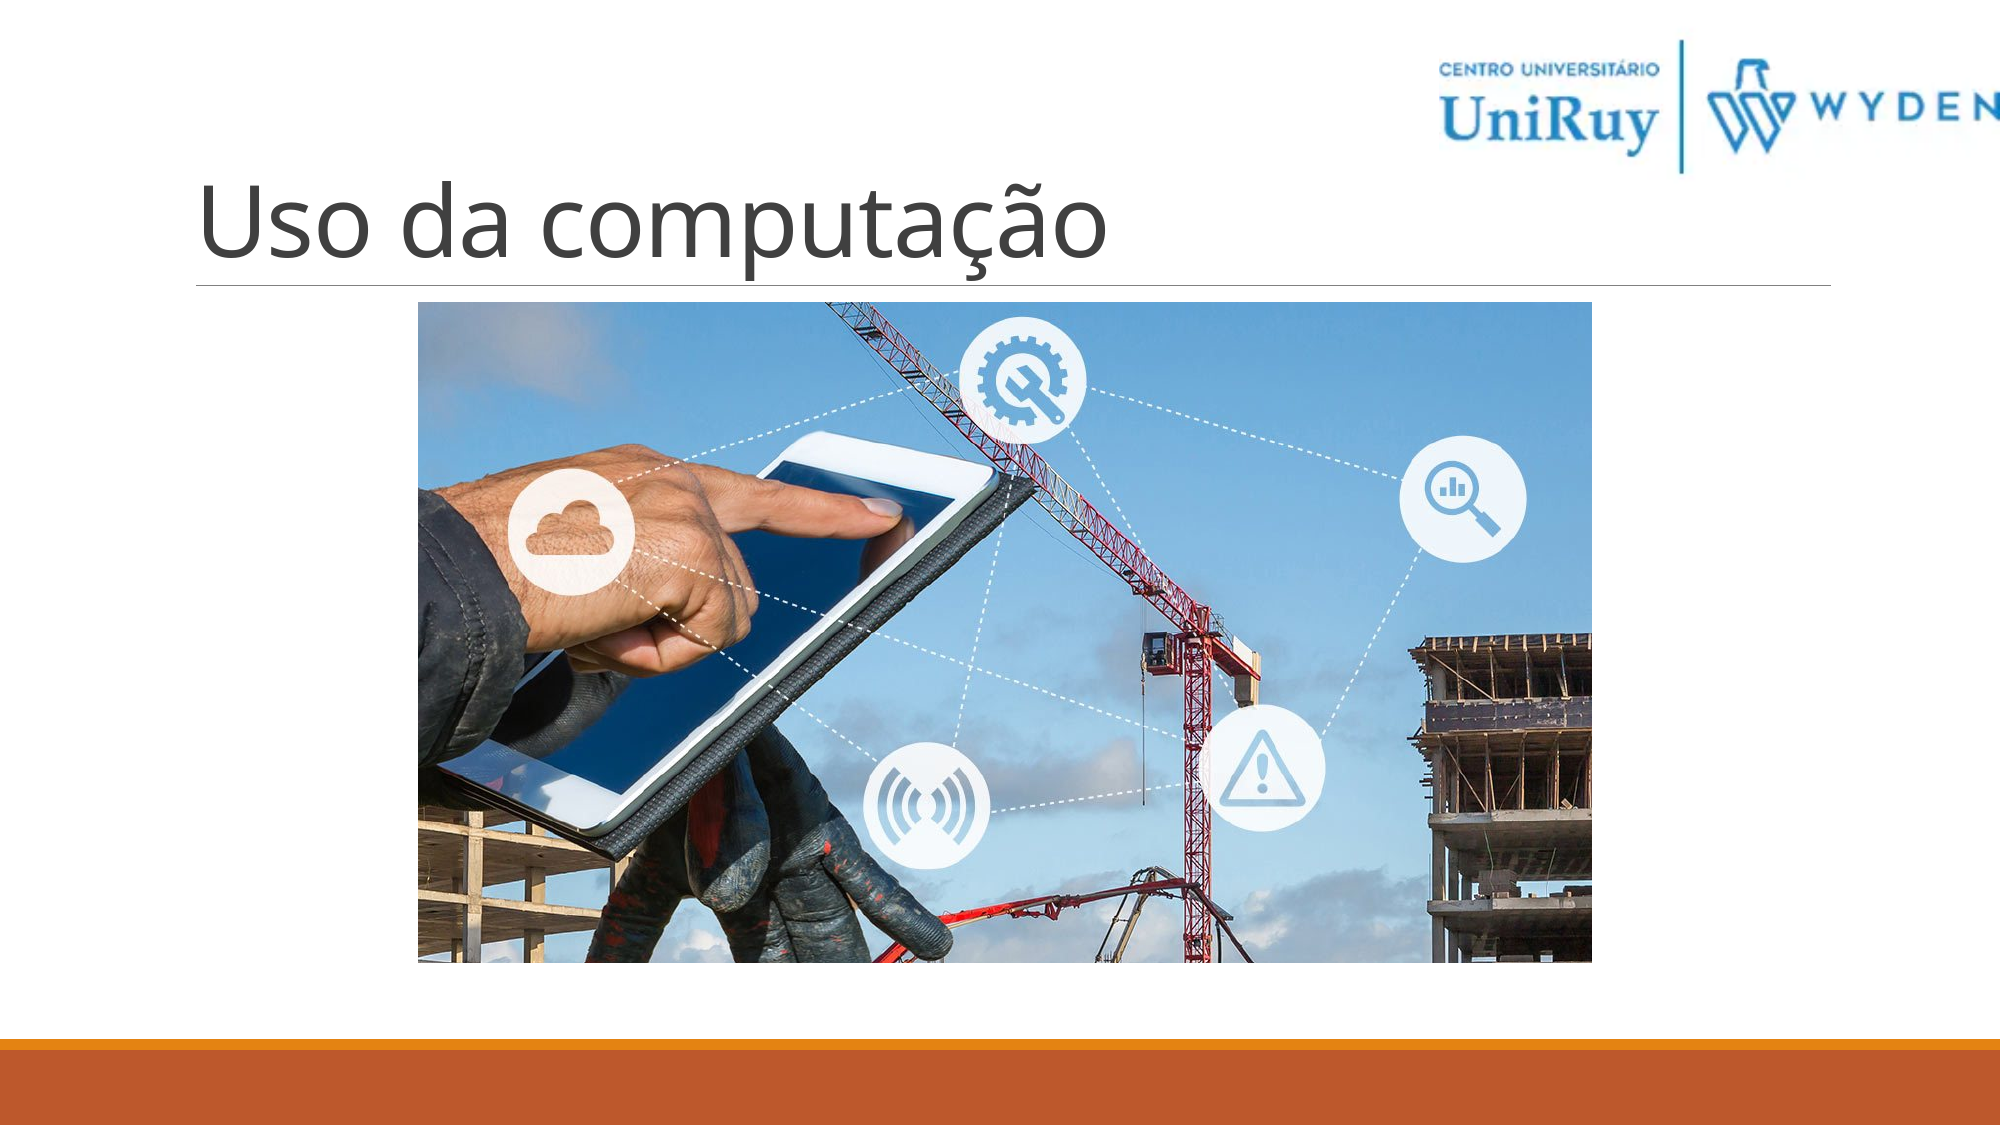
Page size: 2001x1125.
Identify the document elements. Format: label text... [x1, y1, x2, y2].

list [417, 302, 1592, 964]
title Uso da computação [180, 47, 1830, 285]
picture [1438, 0, 2000, 225]
